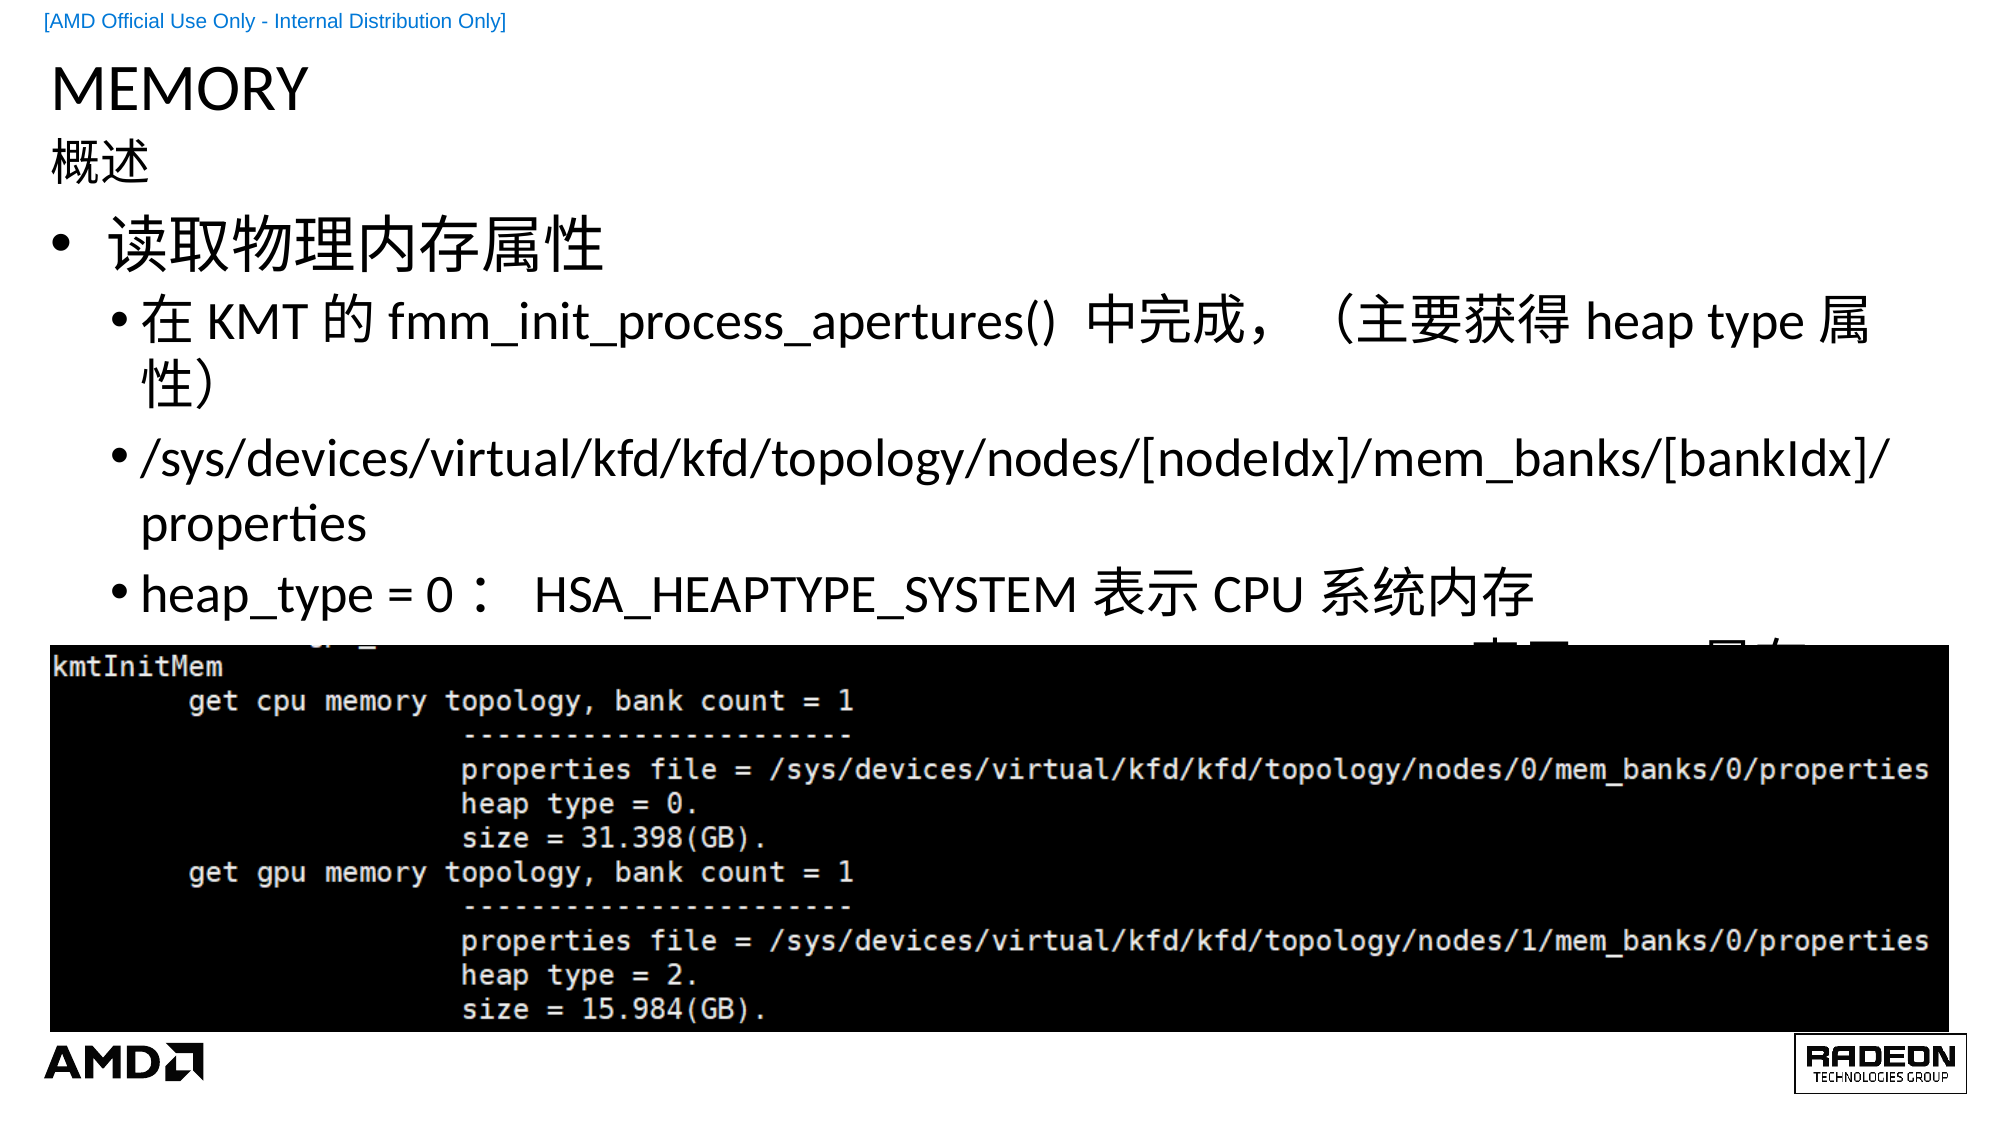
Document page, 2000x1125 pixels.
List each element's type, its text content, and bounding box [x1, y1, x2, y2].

list 概述 [50, 130, 1956, 191]
title memory [50, 45, 1956, 124]
list 读取物理内存属性 在KMT的fmm_init_process_apertures() 中完成，（主要获得heap type属性） /sys/devices/virtual/kfd/kfd/topology/nodes/[nodeIdx]/mem_banks/[bankIdx]/properties heap_type = 0：HSA_HEAPTYPE_SYSTEM表示CPU系统内存 heap_type= 2：HSA_HEAPTYPE_FRAME_BUFFER_PRIVATE表示GPU显存 [50, 197, 1956, 657]
picture [49, 645, 1949, 1032]
picture [1794, 1033, 1967, 1094]
